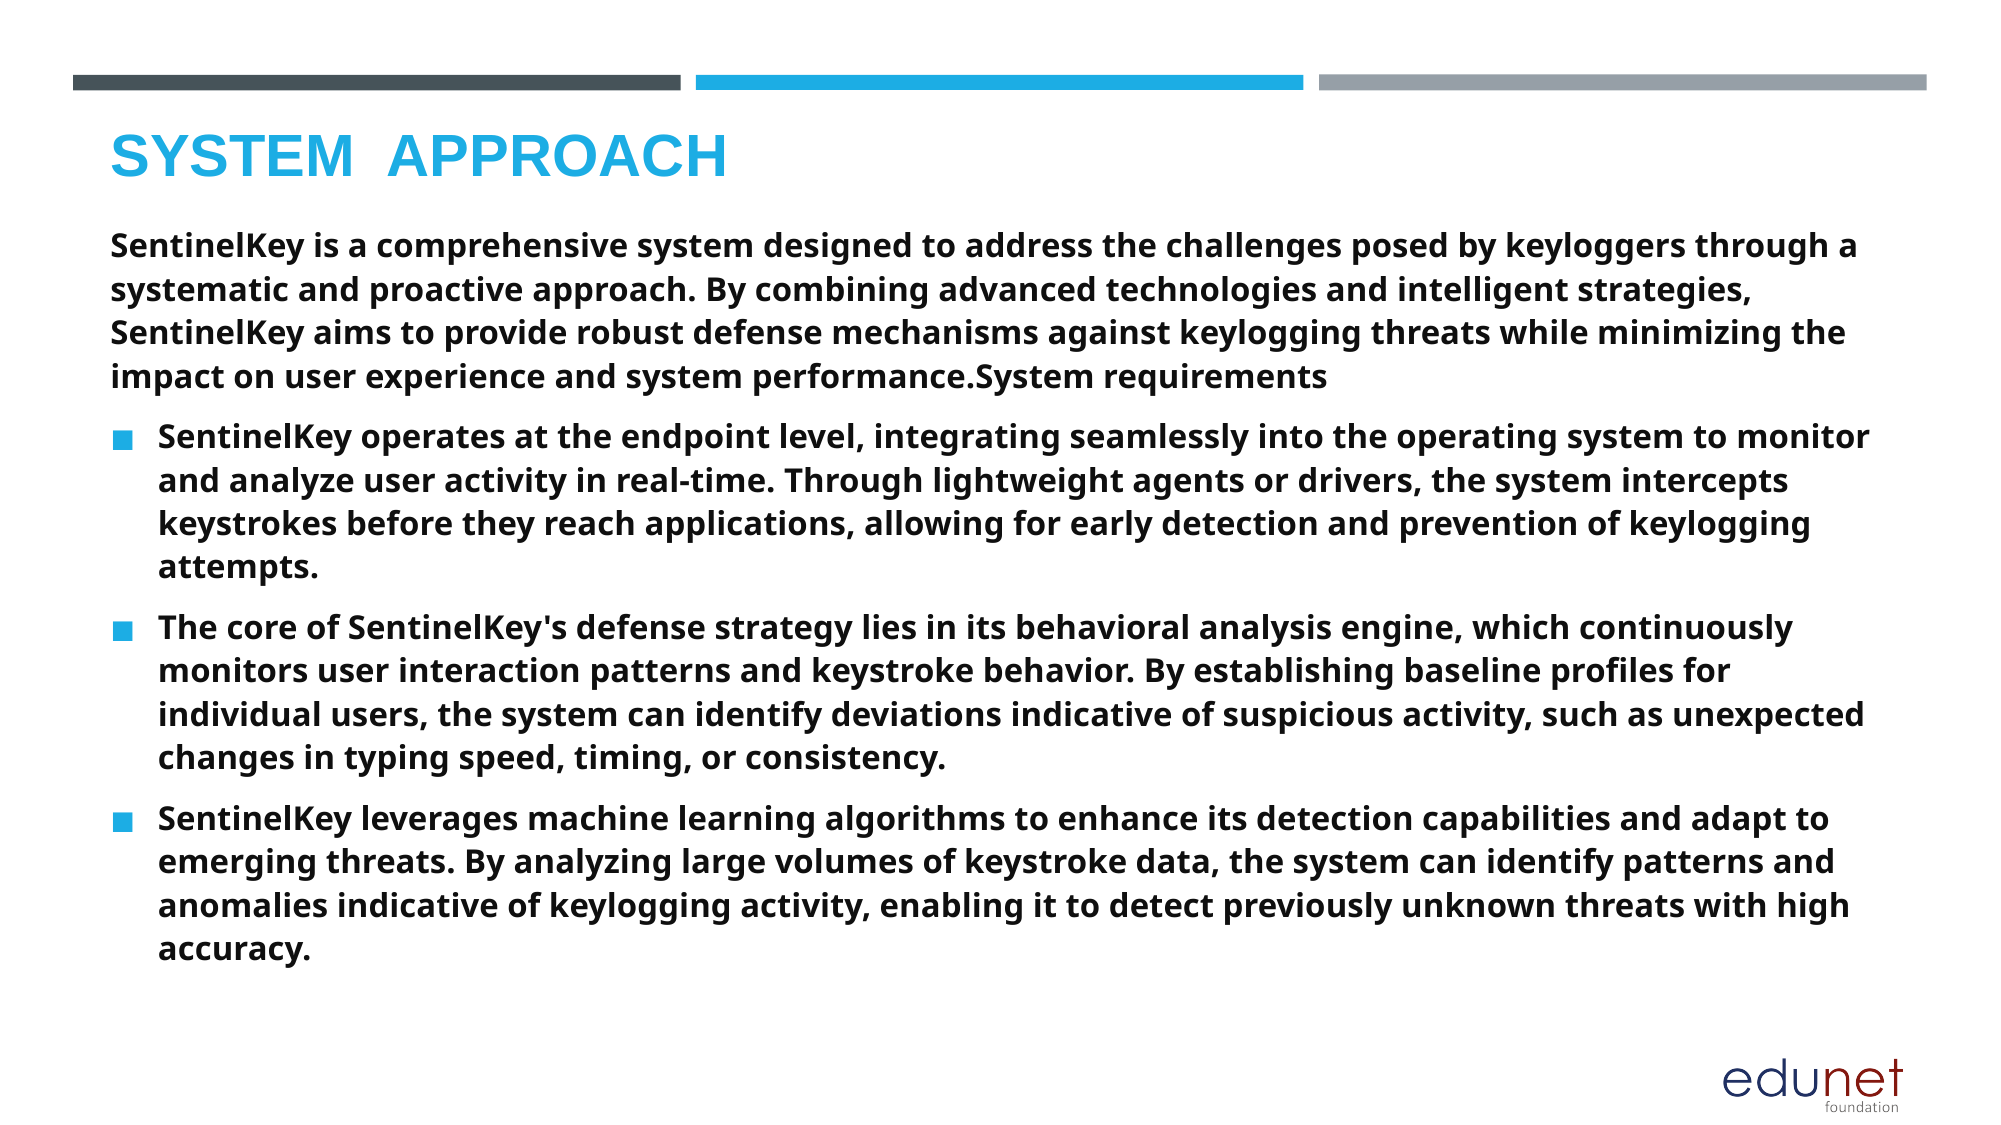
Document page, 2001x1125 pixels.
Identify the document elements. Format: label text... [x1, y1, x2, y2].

title SYSTEM APPROACH [95, 108, 1905, 196]
picture [1719, 1056, 1905, 1116]
list SentinelKey is a comprehensive system designed to address the challenges posed by keyloggers through a systematic and proactive approach. By combining advanced technologies and intelligent strategies, SentinelKey aims to provide robust defense mechanisms against keylogging threats while minimizing the impact on user experience and system performance.System requirements SentinelKey operates at the endpoint level, integrating seamlessly into the operating system to monitor and analyze user activity in real-time. Through lightweight agents or drivers, the system intercepts keystrokes before they reach applications, allowing for early detection and prevention of keylogging attempts. The core of SentinelKey's defense strategy lies in its behavioral analysis engine, which continuously monitors user interaction patterns and keystroke behavior. By establishing baseline profiles for individual users, the system can identify deviations indicative of suspicious activity, such as unexpected changes in typing speed, timing, or consistency. SentinelKey leverages machine learning algorithms to enhance its detection capabilities and adapt to emerging threats. By analyzing large volumes of keystroke data, the system can identify patterns and anomalies indicative of keylogging activity, enabling it to detect previously unknown threats with high accuracy. [95, 213, 1905, 981]
